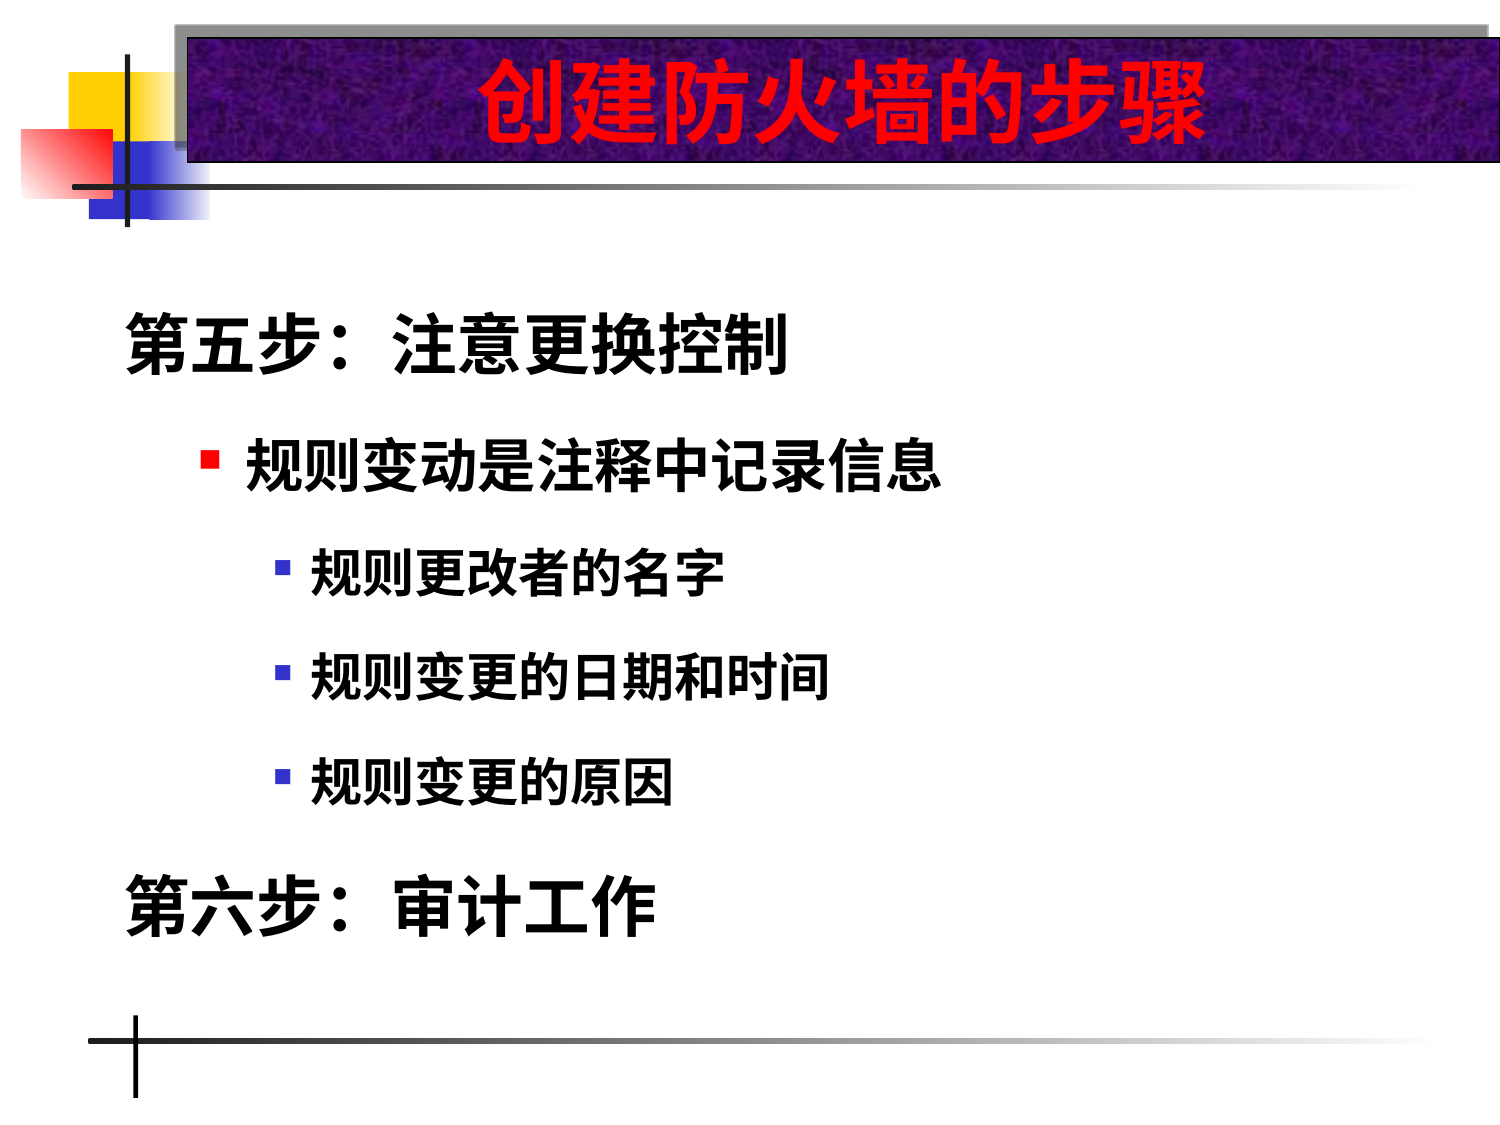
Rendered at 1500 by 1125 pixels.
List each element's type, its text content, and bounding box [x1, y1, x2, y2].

list 第五步：注意更换控制 规则变动是注释中记录信息 规则更改者的名字 规则变更的日期和时间 规则变更的原因 第六步：审计工作 [107, 254, 1384, 931]
title 创建防火墙的步骤 [187, 37, 1500, 163]
